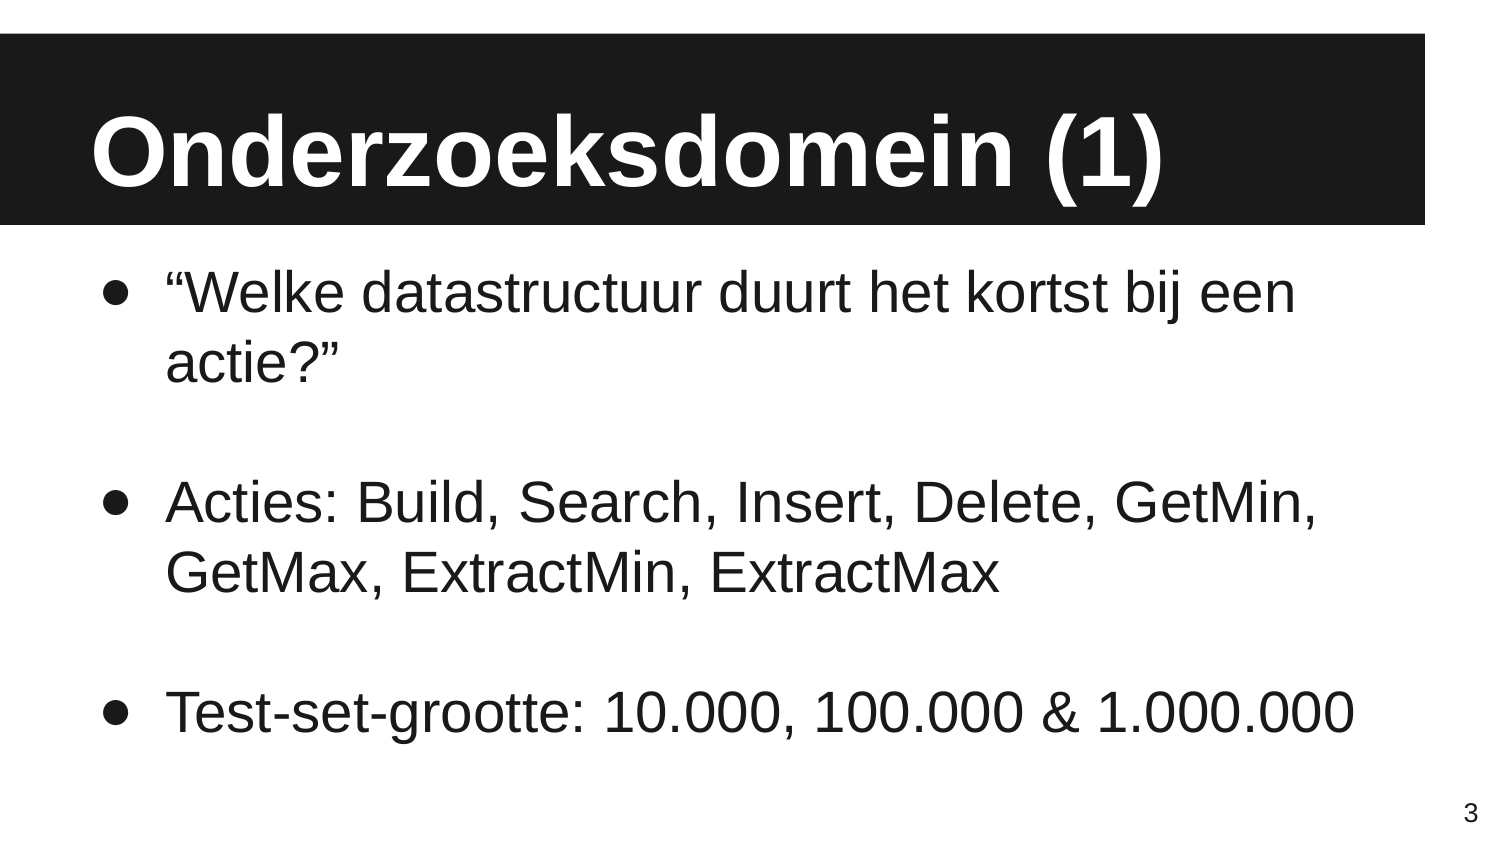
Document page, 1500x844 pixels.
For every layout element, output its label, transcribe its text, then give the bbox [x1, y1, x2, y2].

slide_number 3 [1403, 779, 1494, 844]
title Onderzoeksdomein (1) [75, 33, 1425, 221]
list “Welke datastructuur duurt het kortst bij een actie?” Acties: Build, Search, Insert, Delete, GetMin, GetMax, ExtractMin, ExtractMax Test-set-grootte: 10.000, 100.000 & 1.000.000 [75, 239, 1425, 808]
